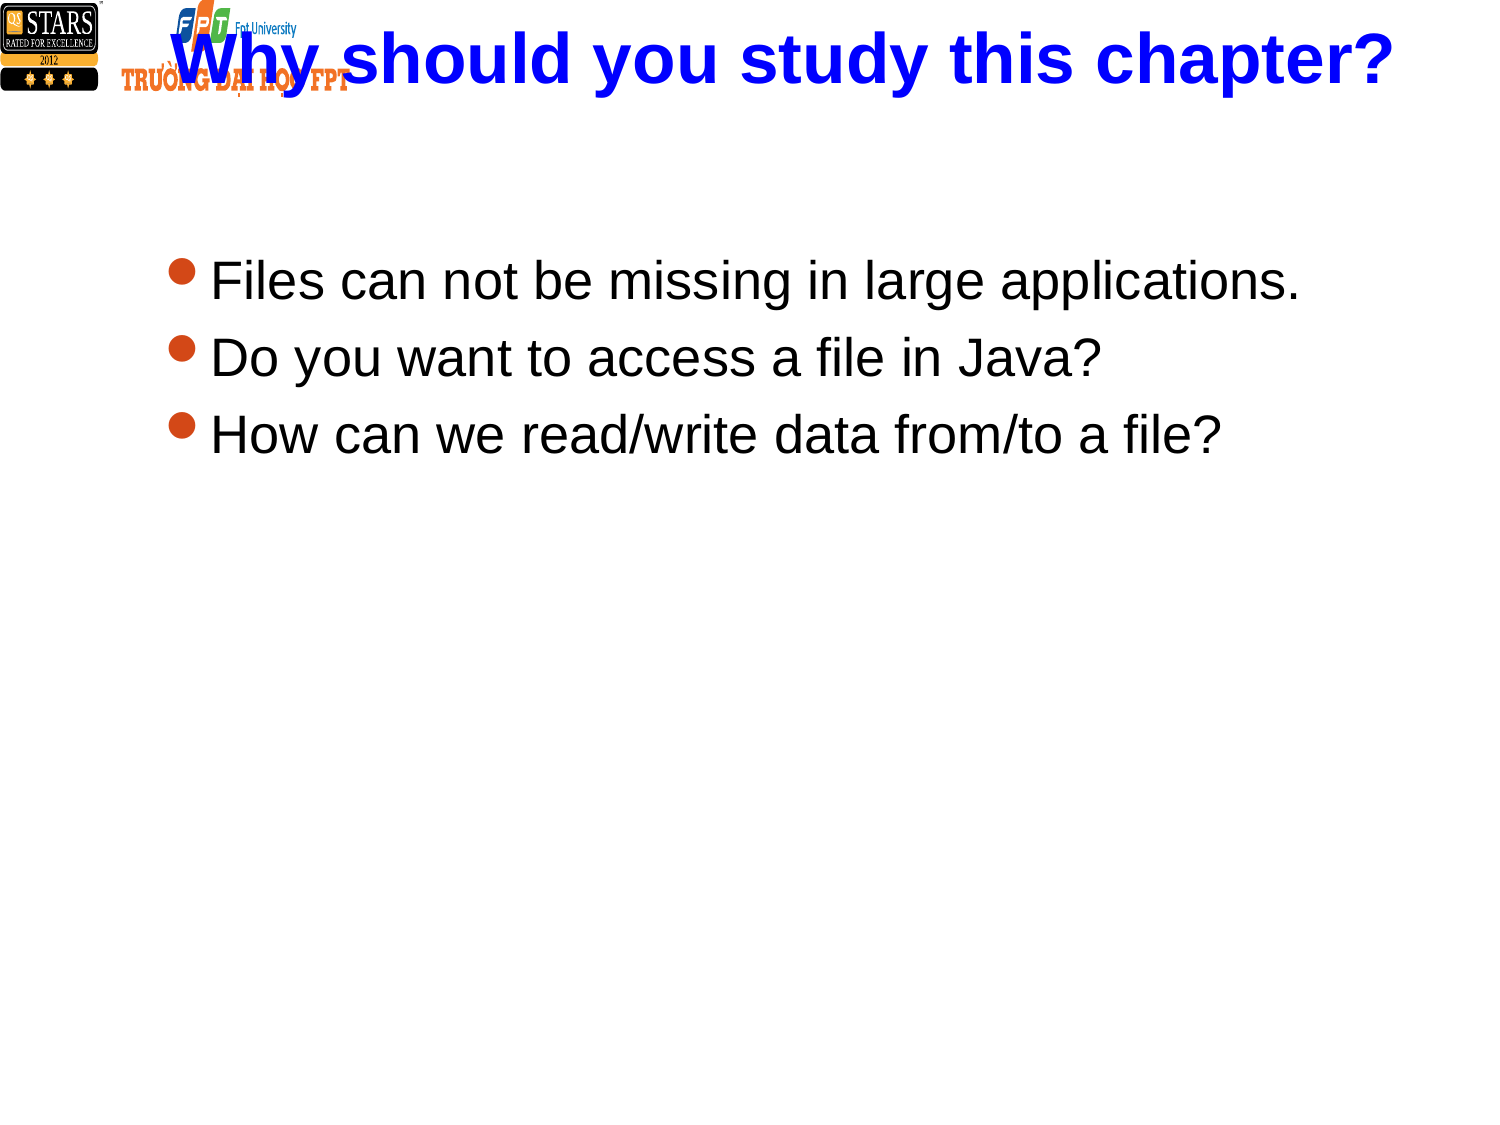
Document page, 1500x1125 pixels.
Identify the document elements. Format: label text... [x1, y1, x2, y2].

title Why should you study this chapter? [150, 0, 1413, 113]
list Files can not be missing in large applications. Do you want to access a file in Java? How can we read/write data from/to a file? [150, 237, 1425, 588]
